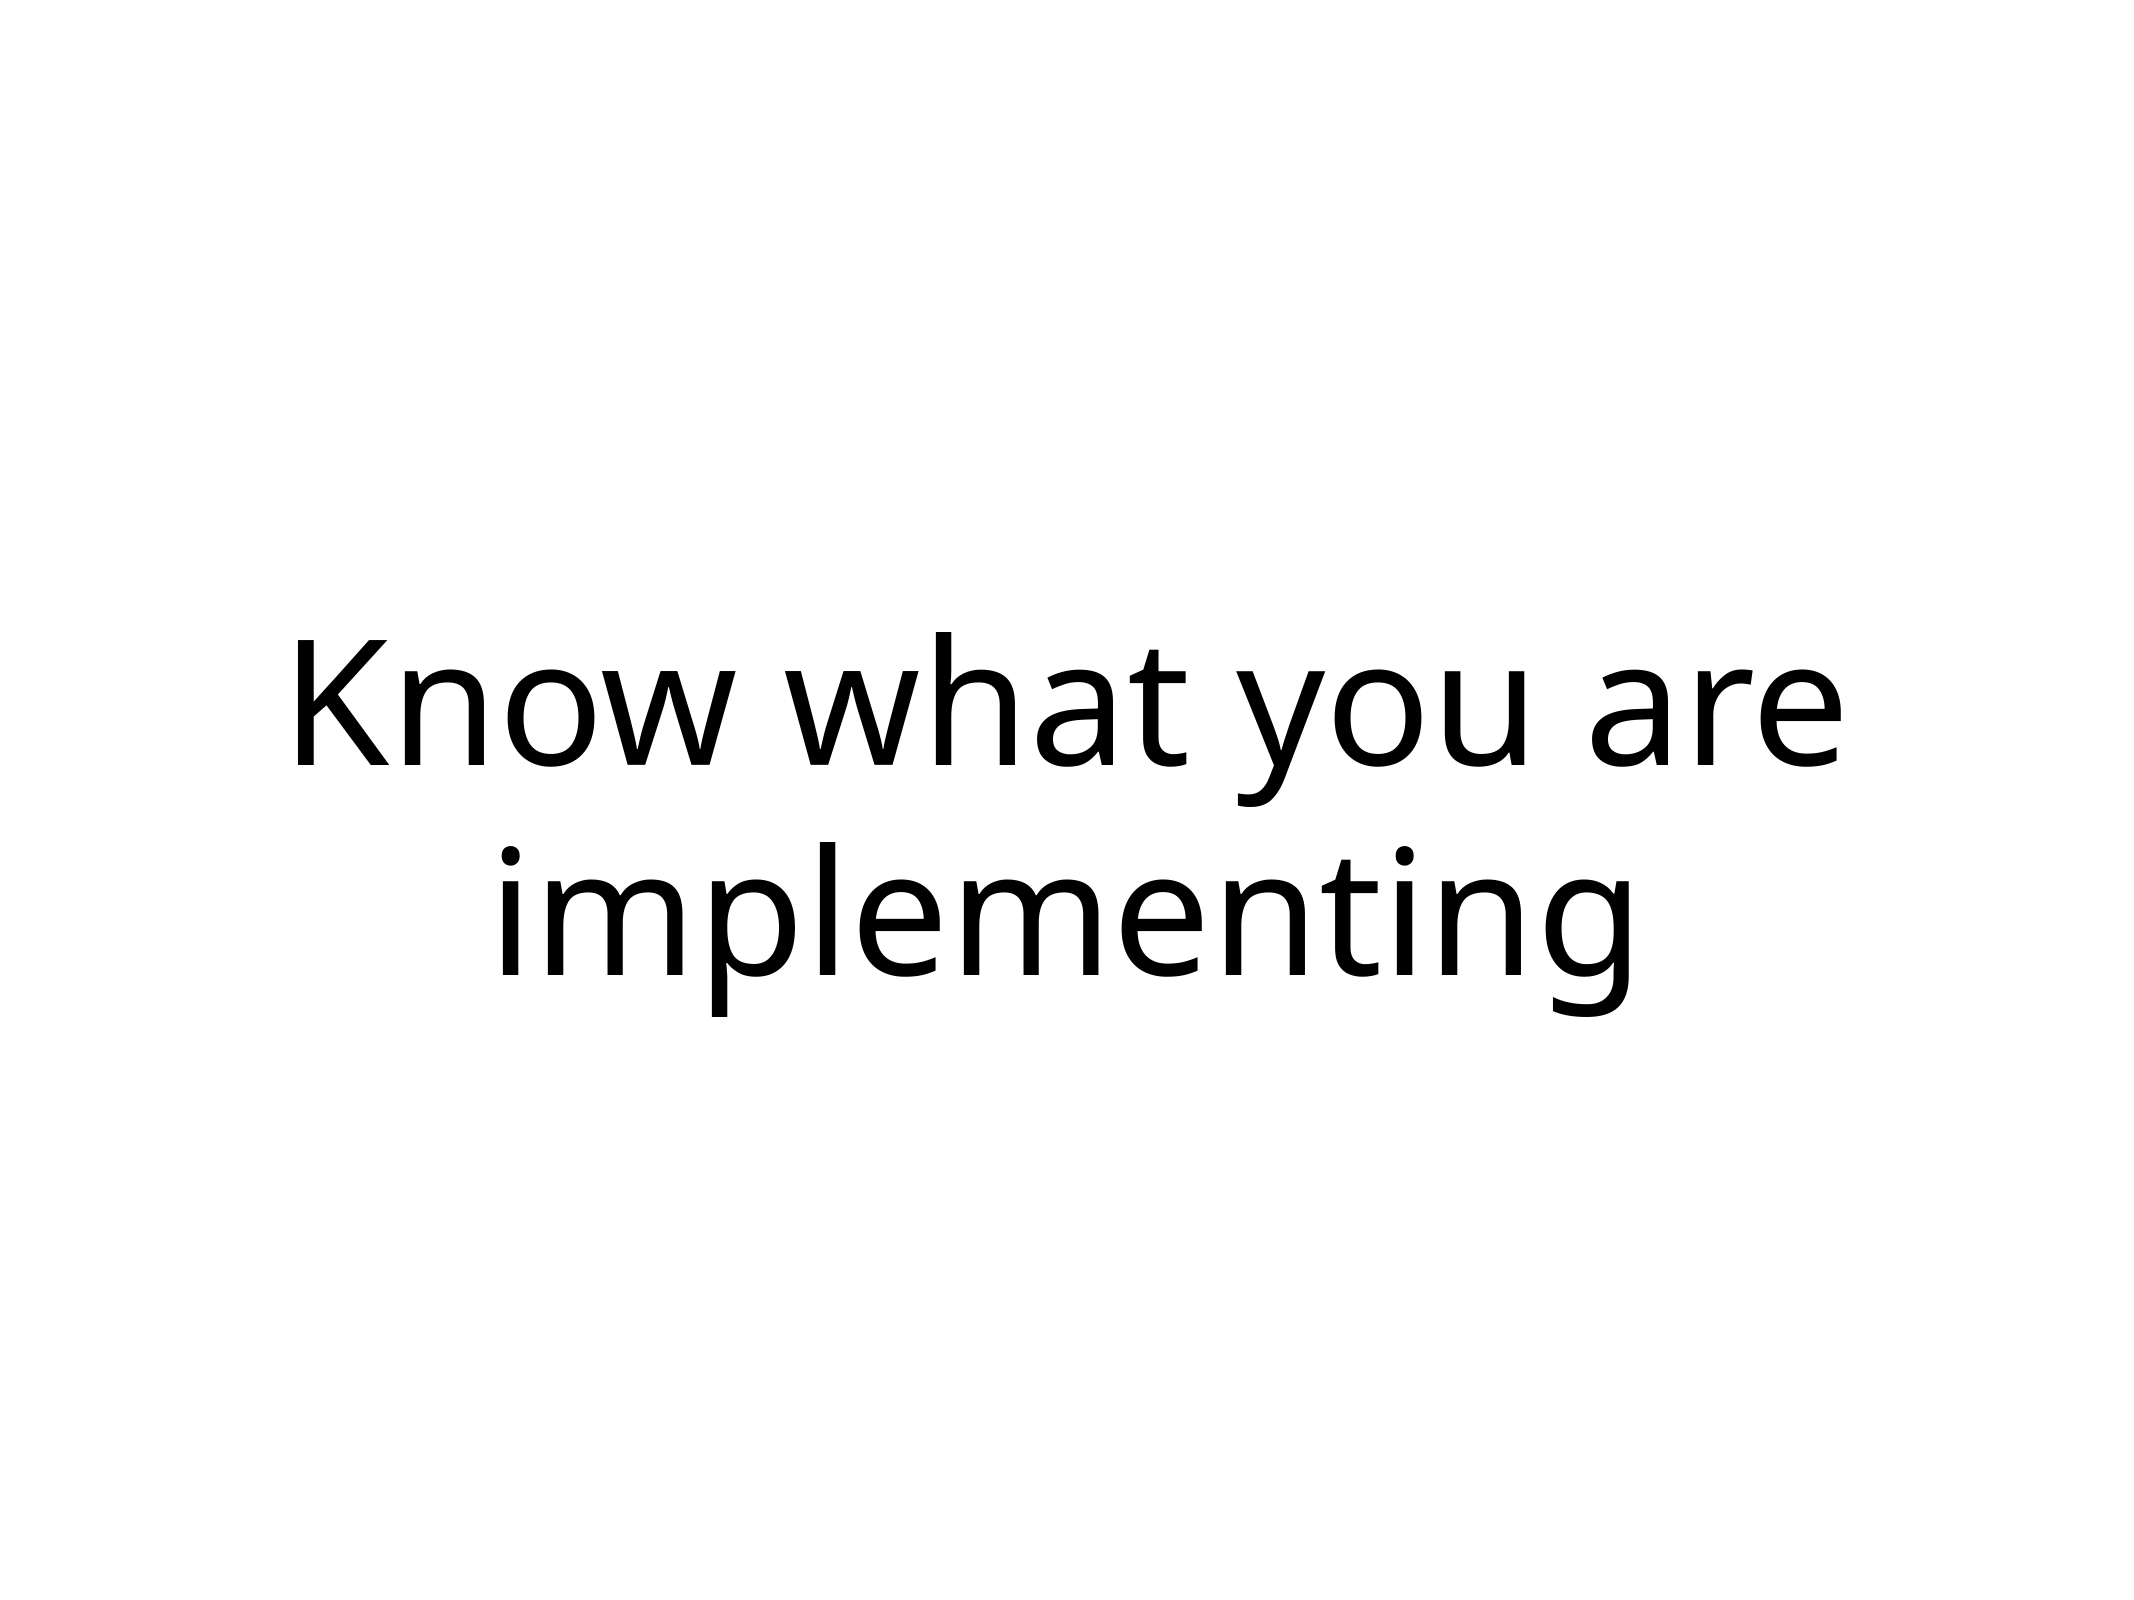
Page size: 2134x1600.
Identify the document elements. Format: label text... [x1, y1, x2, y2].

title Know what you are implementing [208, 487, 1925, 1113]
